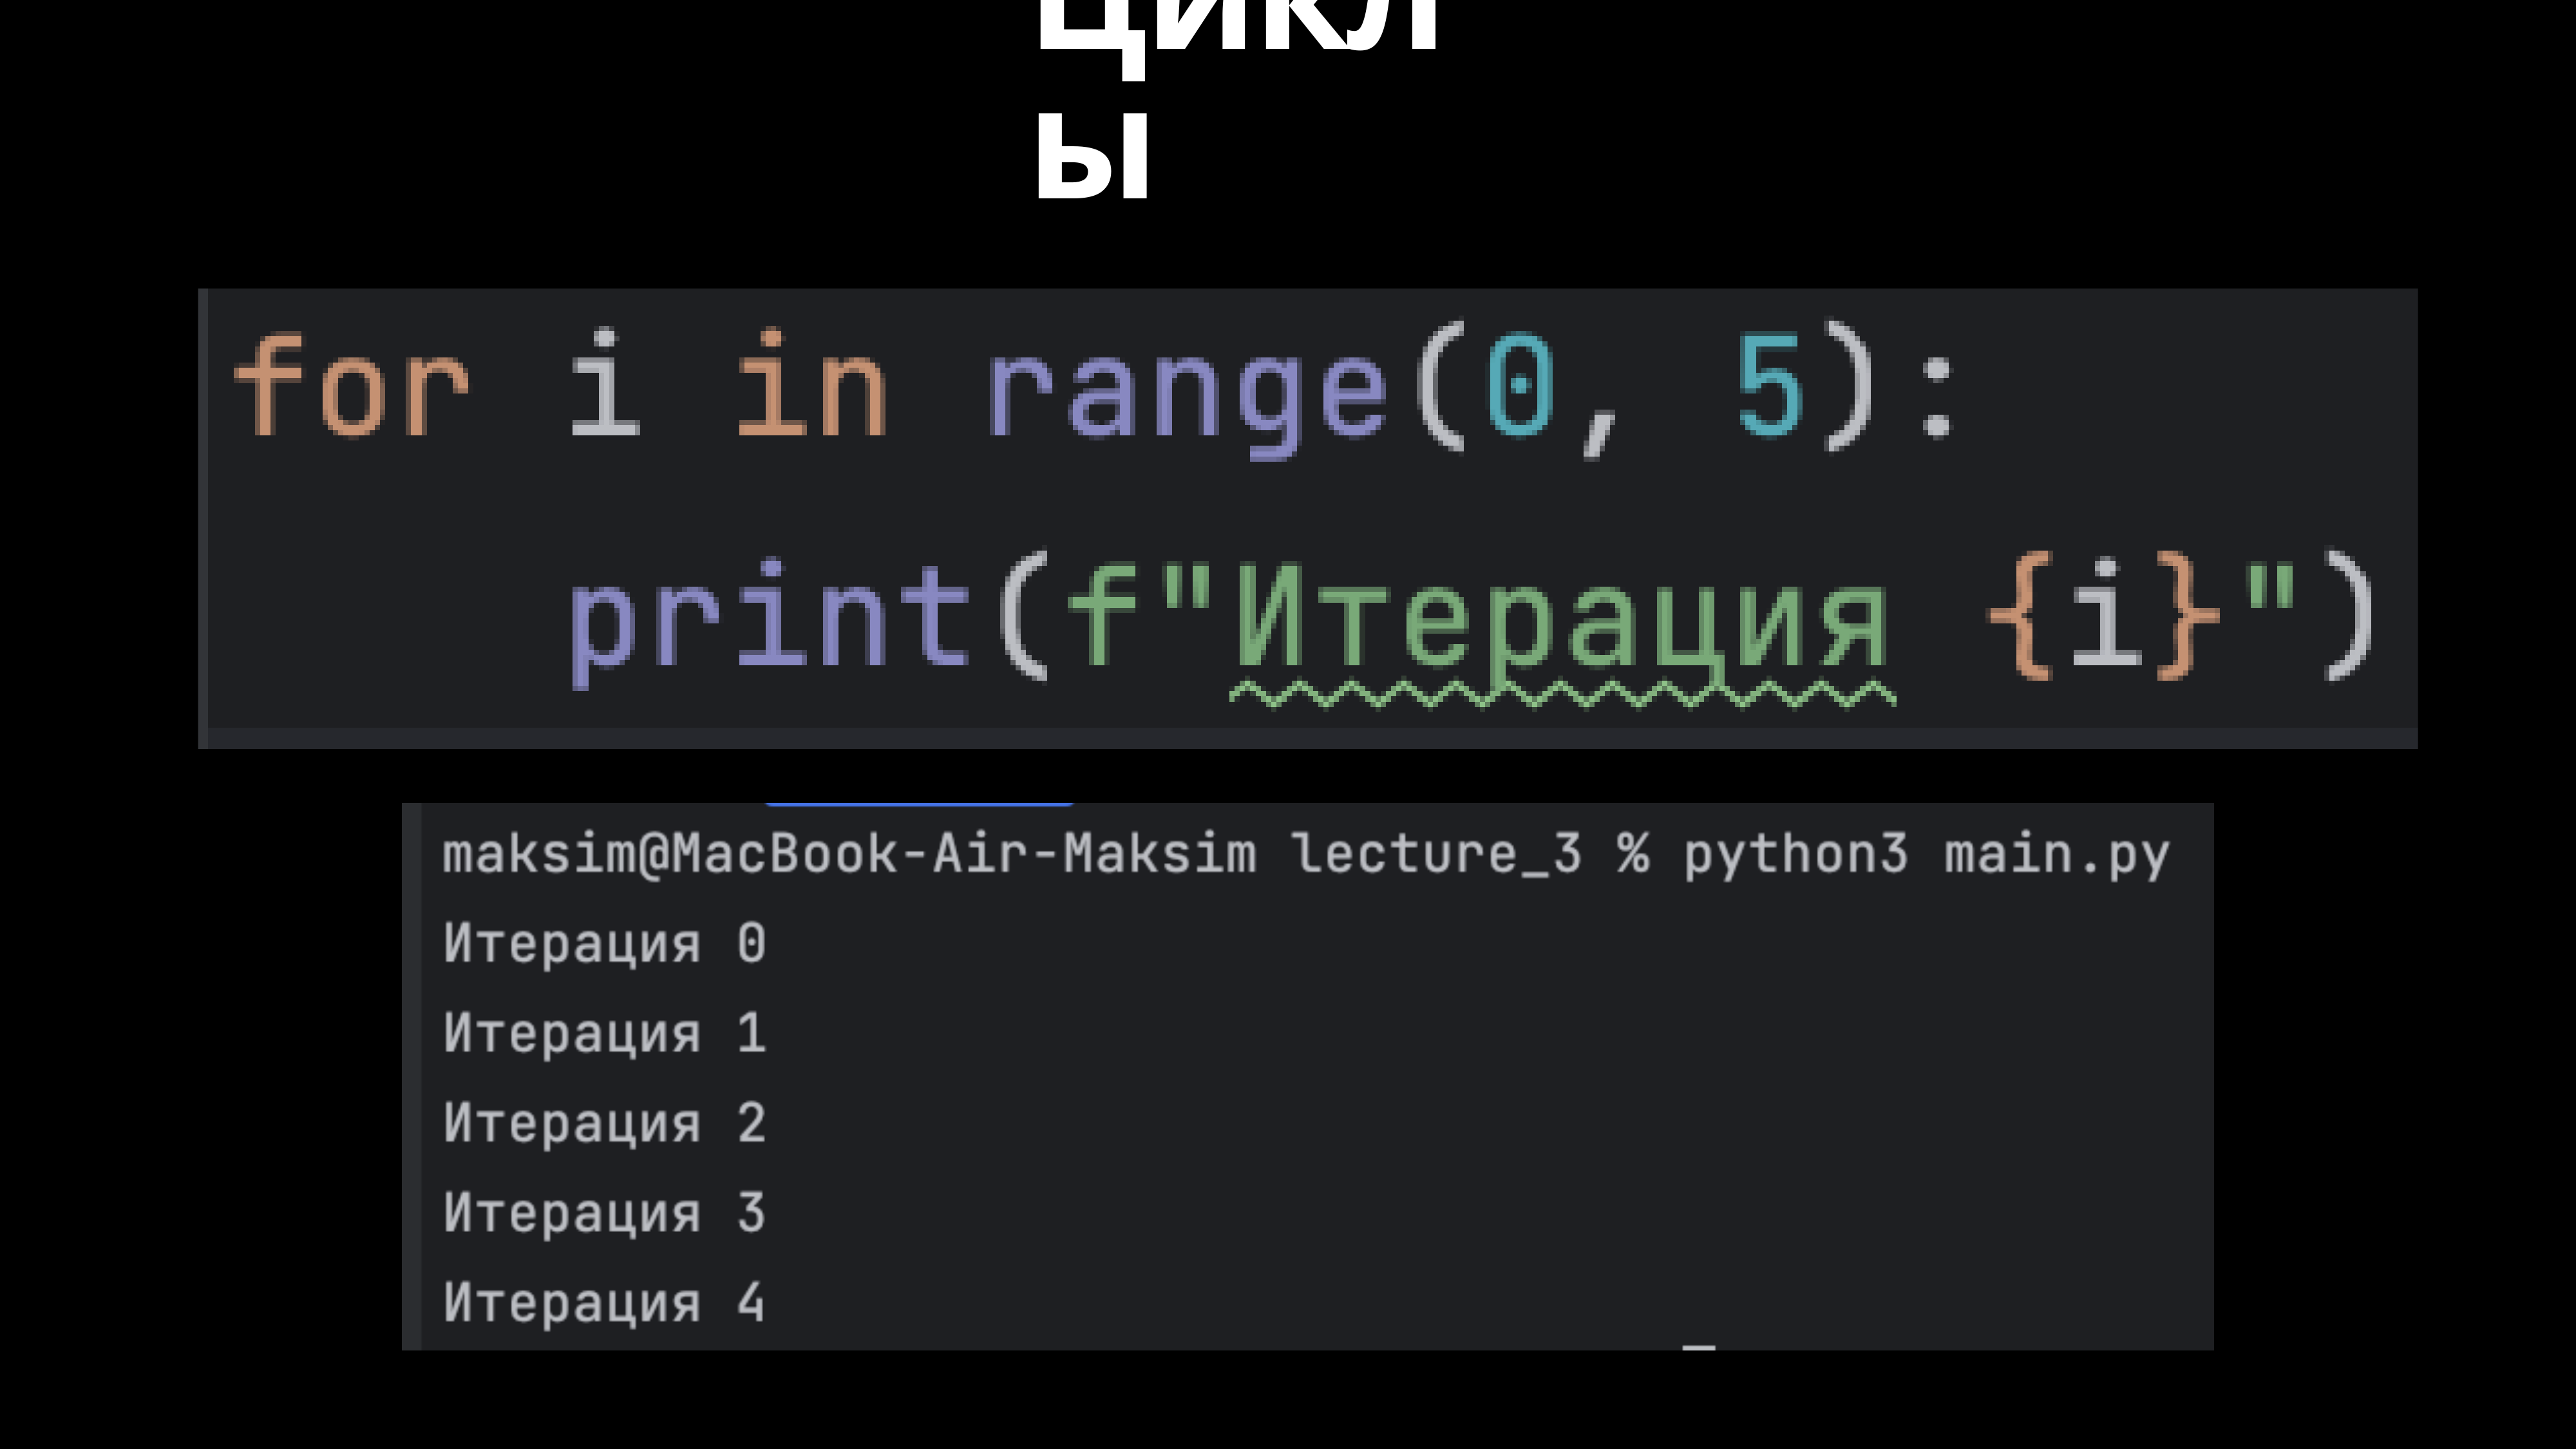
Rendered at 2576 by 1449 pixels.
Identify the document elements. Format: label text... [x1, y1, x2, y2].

title Циклы [1021, 14, 1555, 234]
picture [198, 289, 2418, 749]
picture [402, 803, 2214, 1351]
